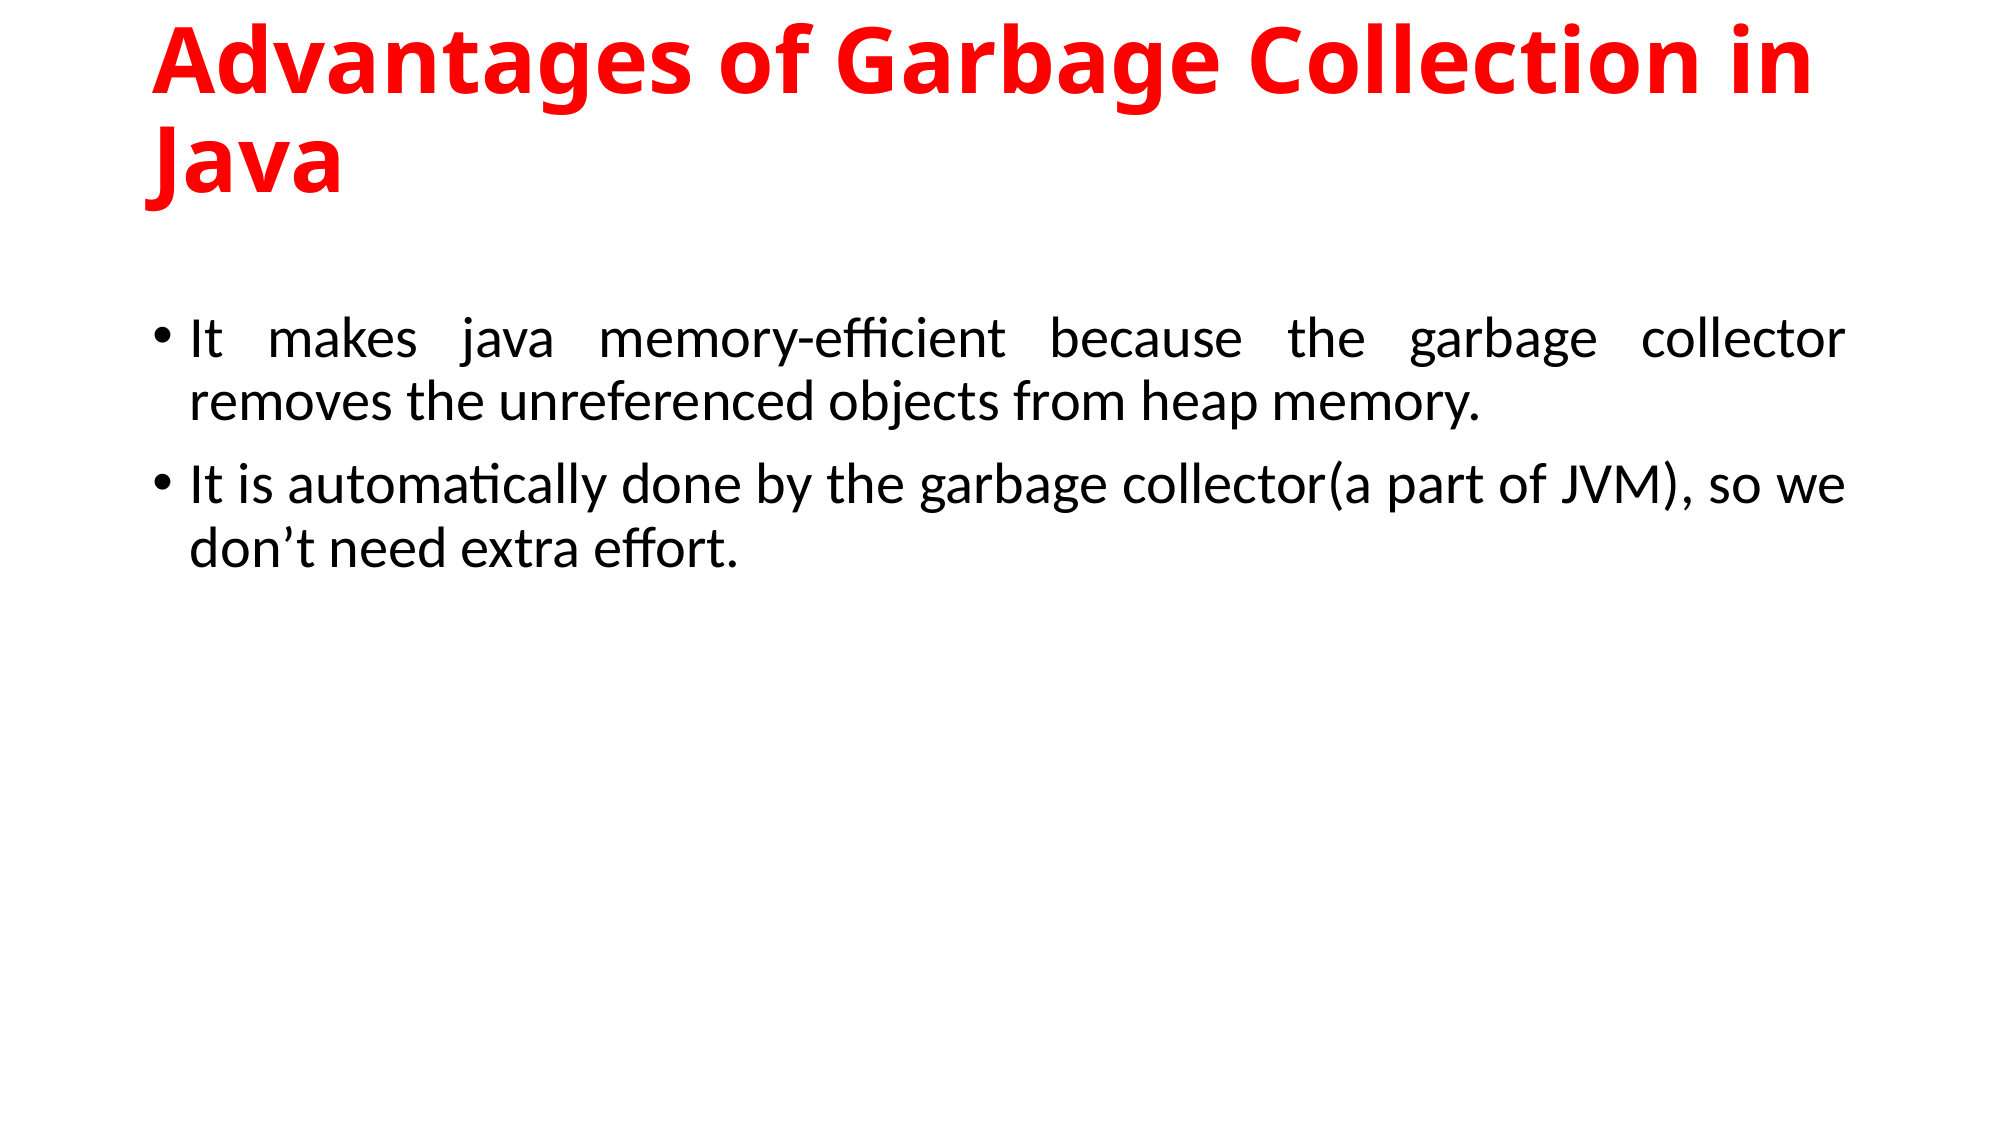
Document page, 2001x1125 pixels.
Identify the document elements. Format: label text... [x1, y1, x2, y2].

list It makes java memory-efficient because the garbage collector removes the unreferenced objects from heap memory. It is automatically done by the garbage collector(a part of JVM), so we don’t need extra effort. [137, 299, 1863, 1014]
title Advantages of Garbage Collection in Java [137, 59, 1863, 278]
